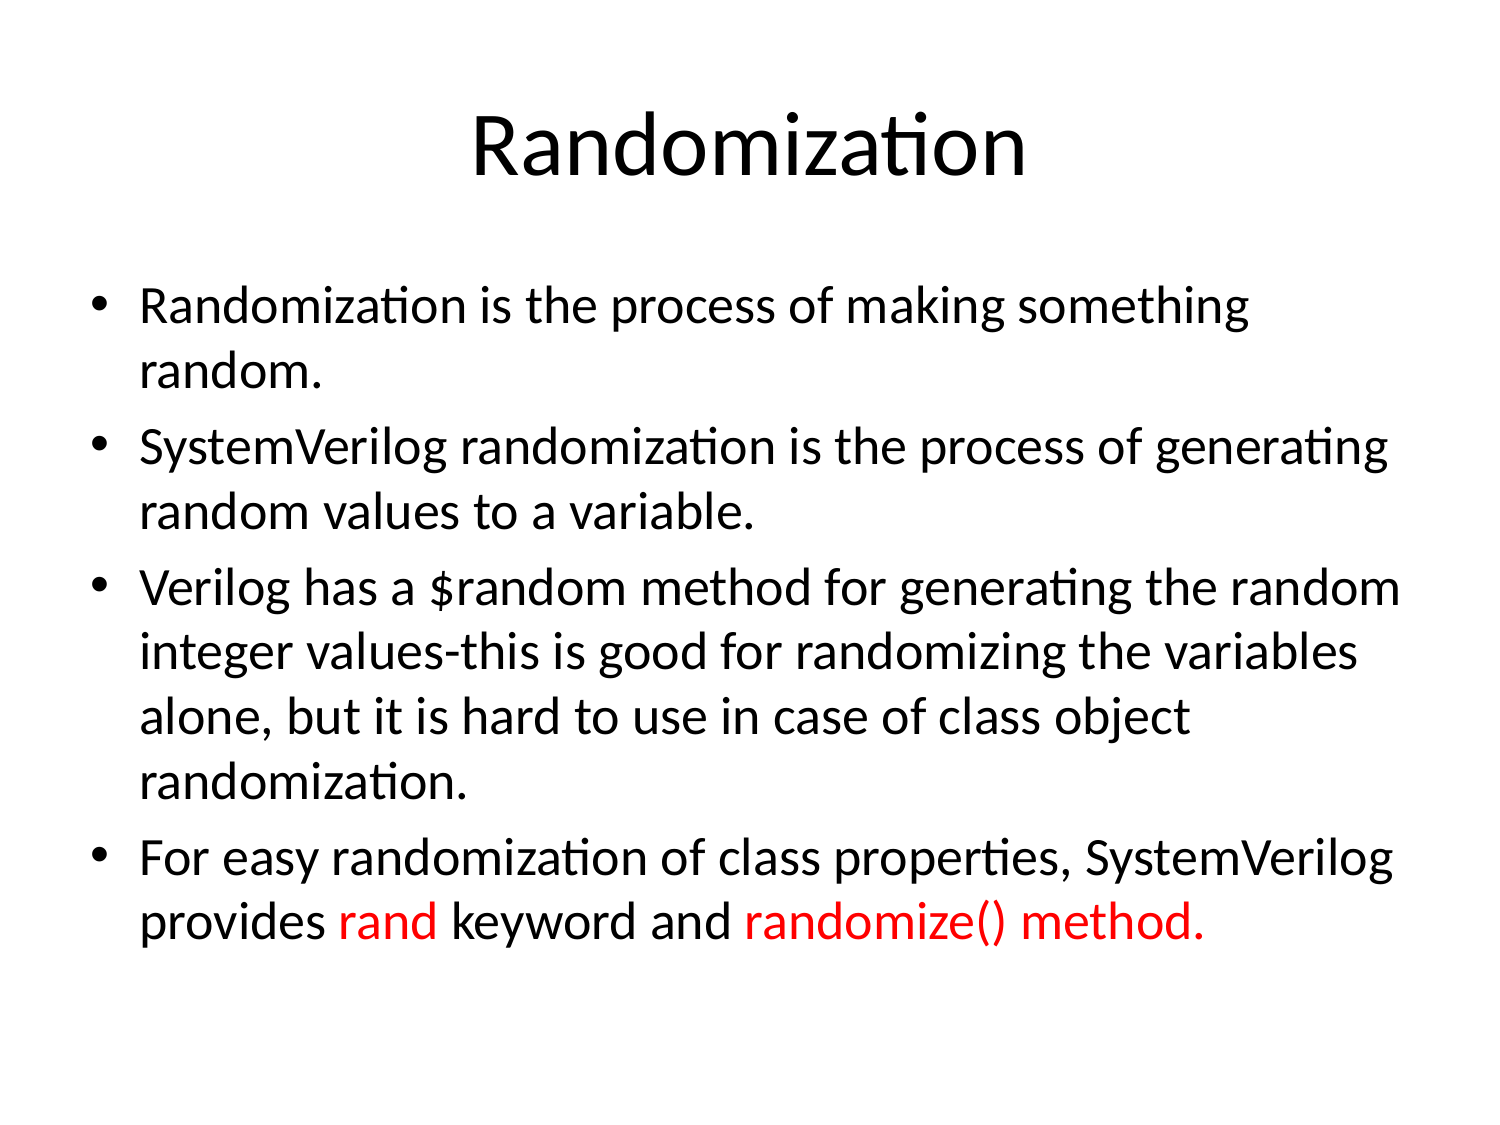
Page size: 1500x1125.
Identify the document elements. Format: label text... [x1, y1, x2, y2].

list Randomization is the process of making something random. SystemVerilog randomization is the process of generating random values to a variable. Verilog has a $random method for generating the random integer values-this is good for randomizing the variables alone, but it is hard to use in case of class object randomization. For easy randomization of class properties, SystemVerilog provides rand keyword and randomize() method. [75, 262, 1425, 1005]
title Randomization [75, 45, 1425, 233]
